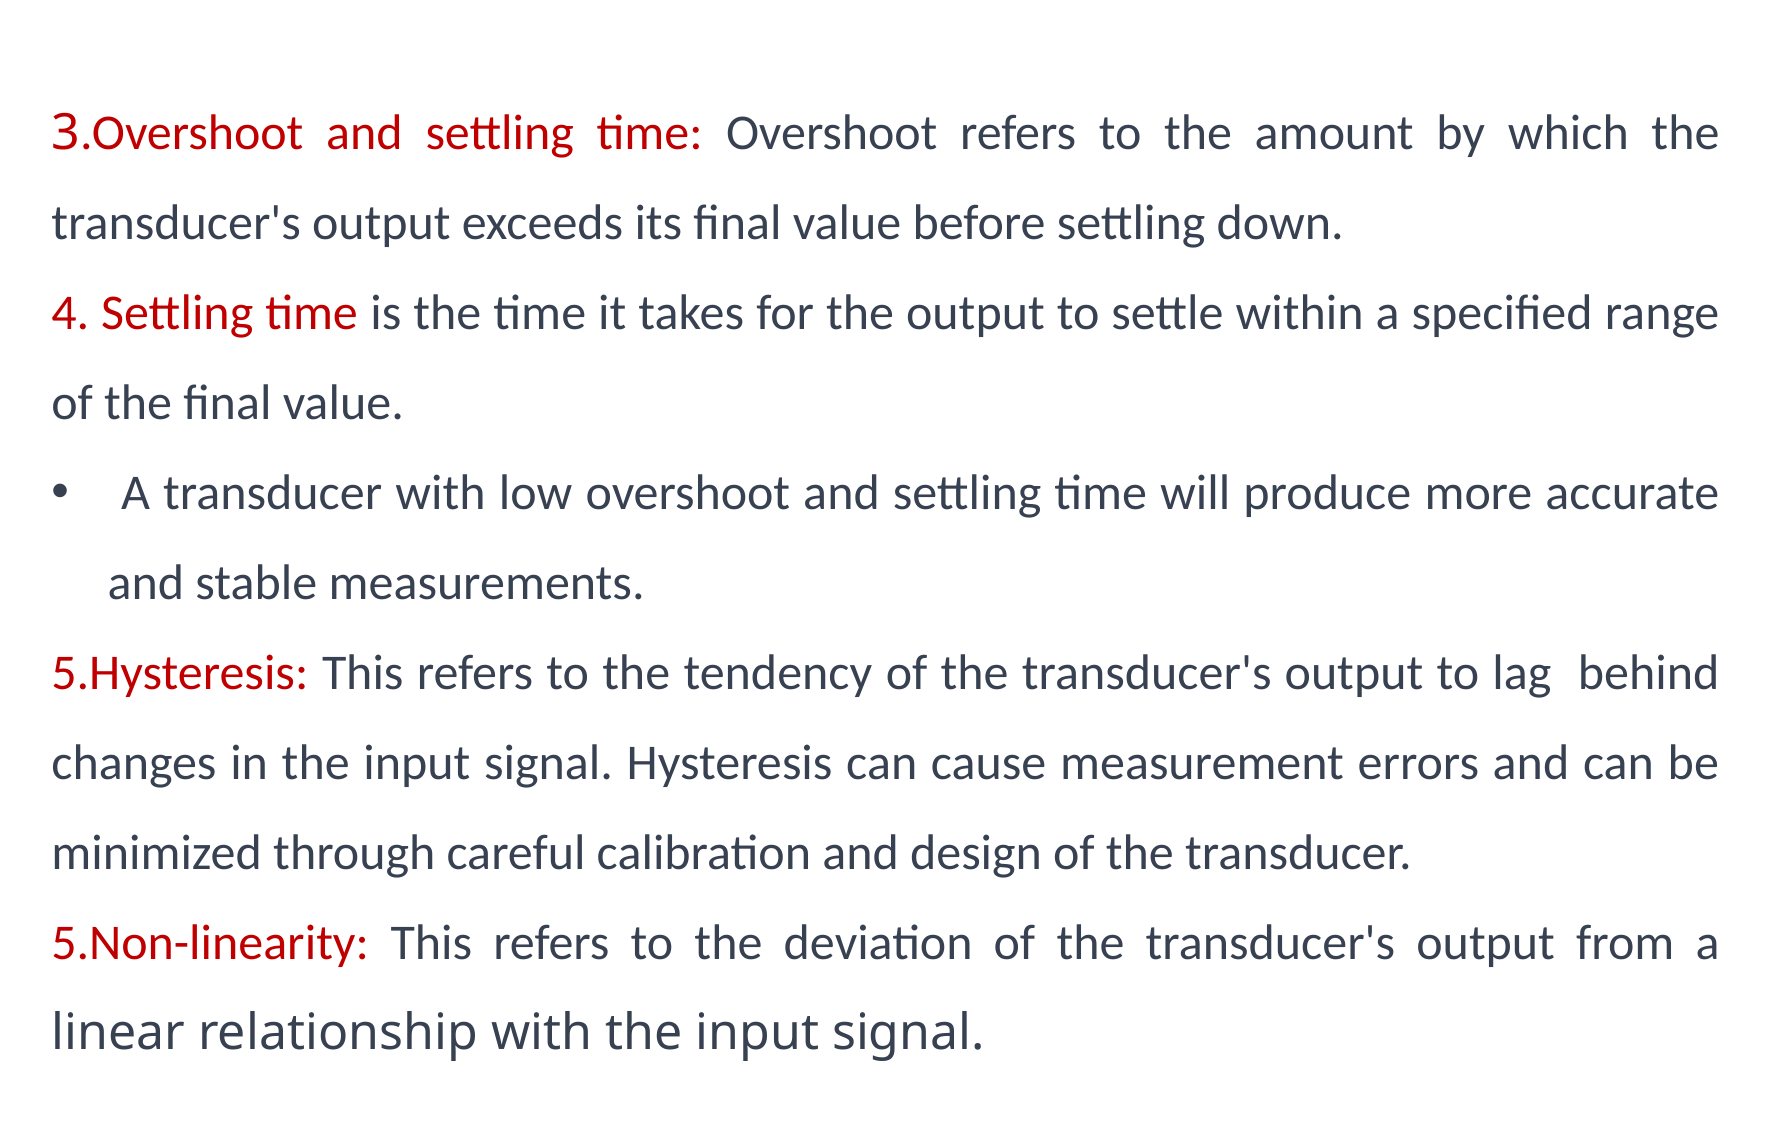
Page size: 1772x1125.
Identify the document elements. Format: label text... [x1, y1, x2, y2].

text_box 3.Overshoot and settling time: Overshoot refers to the amount by which the transducer's output exceeds its final value before settling down. 4. Settling time is the time it takes for the output to settle within a specified range of the final value. A transducer with low overshoot and settling time will produce more accurate and stable measurements. 5.Hysteresis: This refers to the tendency of the transducer's output to lag behind changes in the input signal. Hysteresis can cause measurement errors and can be minimized through careful calibration and design of the transducer. 5.Non-linearity: This refers to the deviation of the transducer's output from a linear relationship with the input signal. [36, 62, 1736, 1068]
